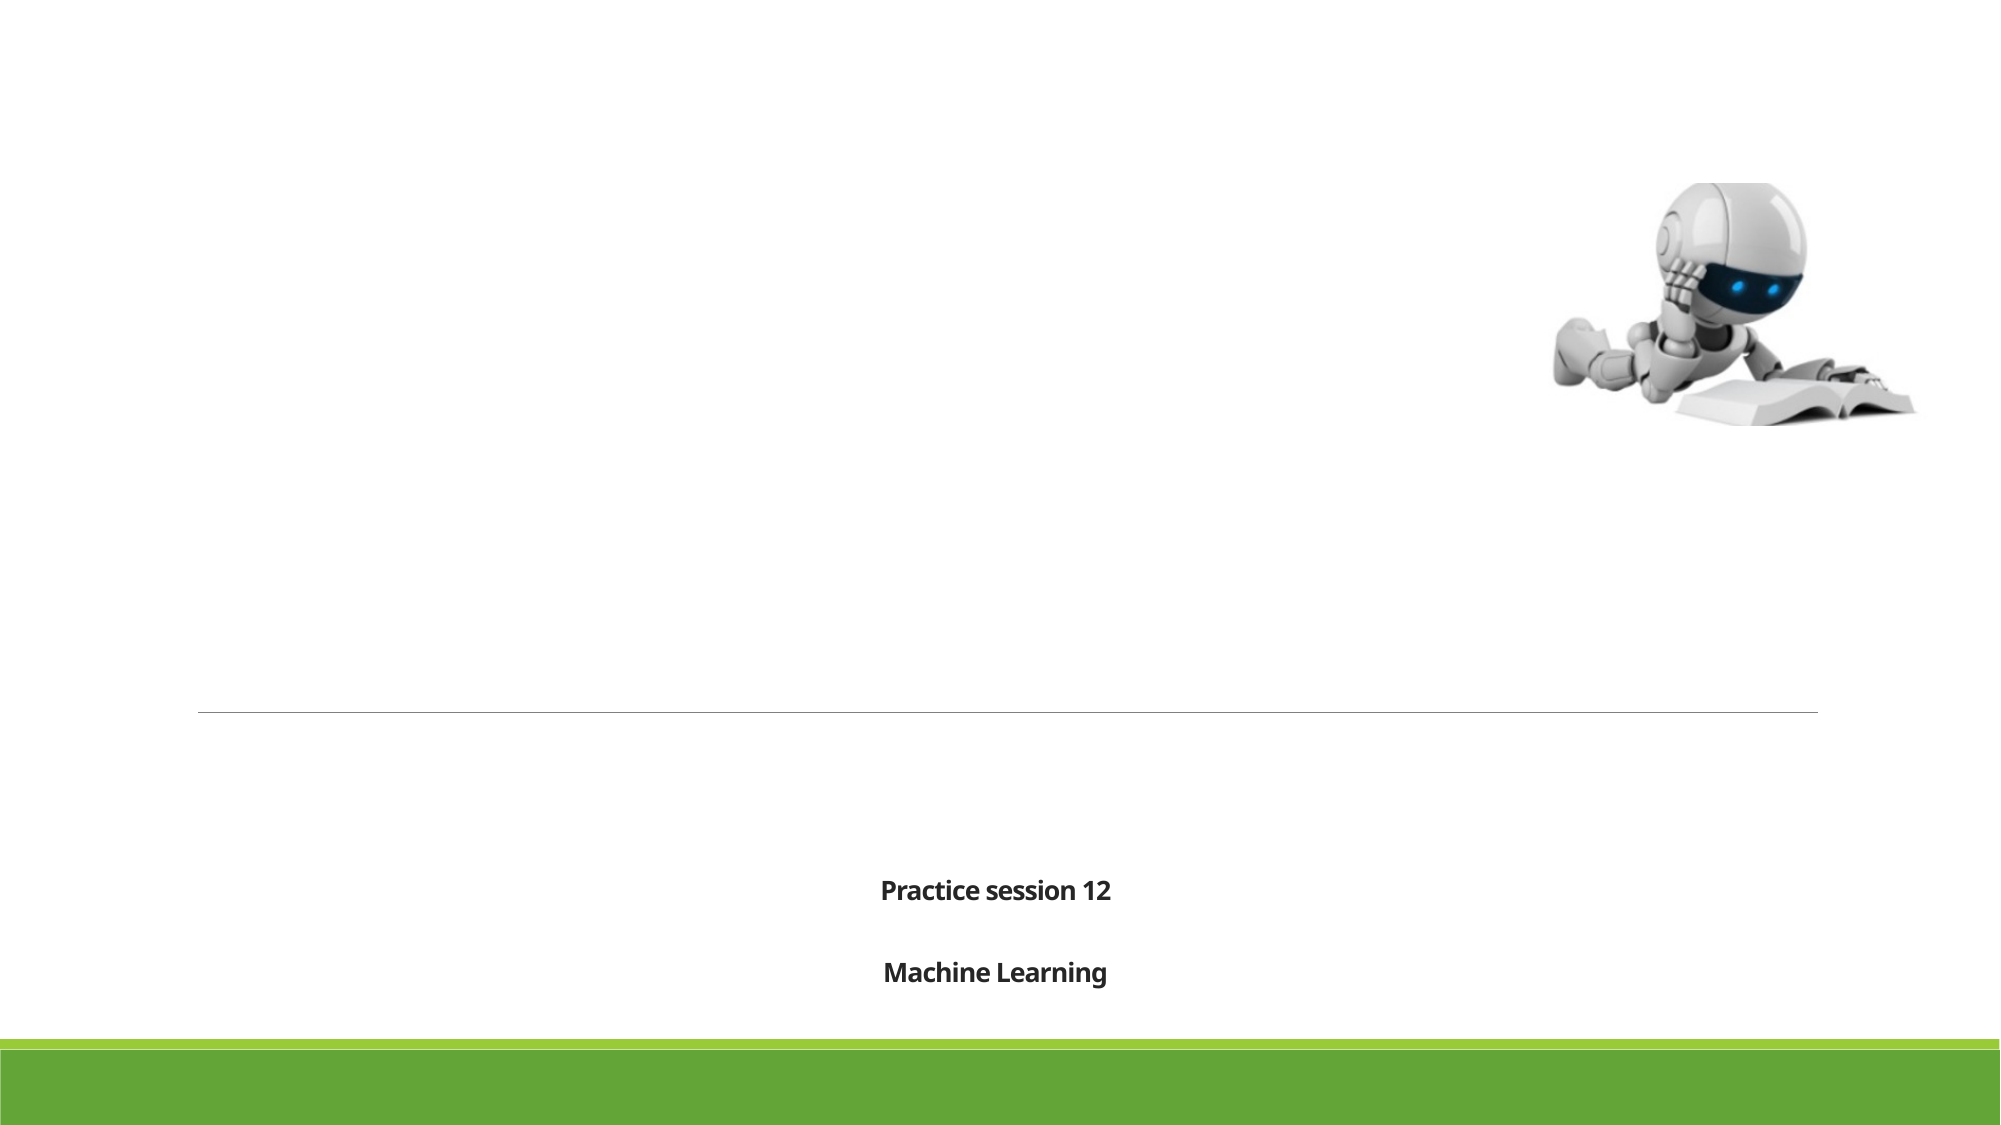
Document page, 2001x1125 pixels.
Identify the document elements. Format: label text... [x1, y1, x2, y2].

picture [1540, 183, 1932, 426]
title Practice session 12 Machine Learning [330, 757, 1662, 1028]
